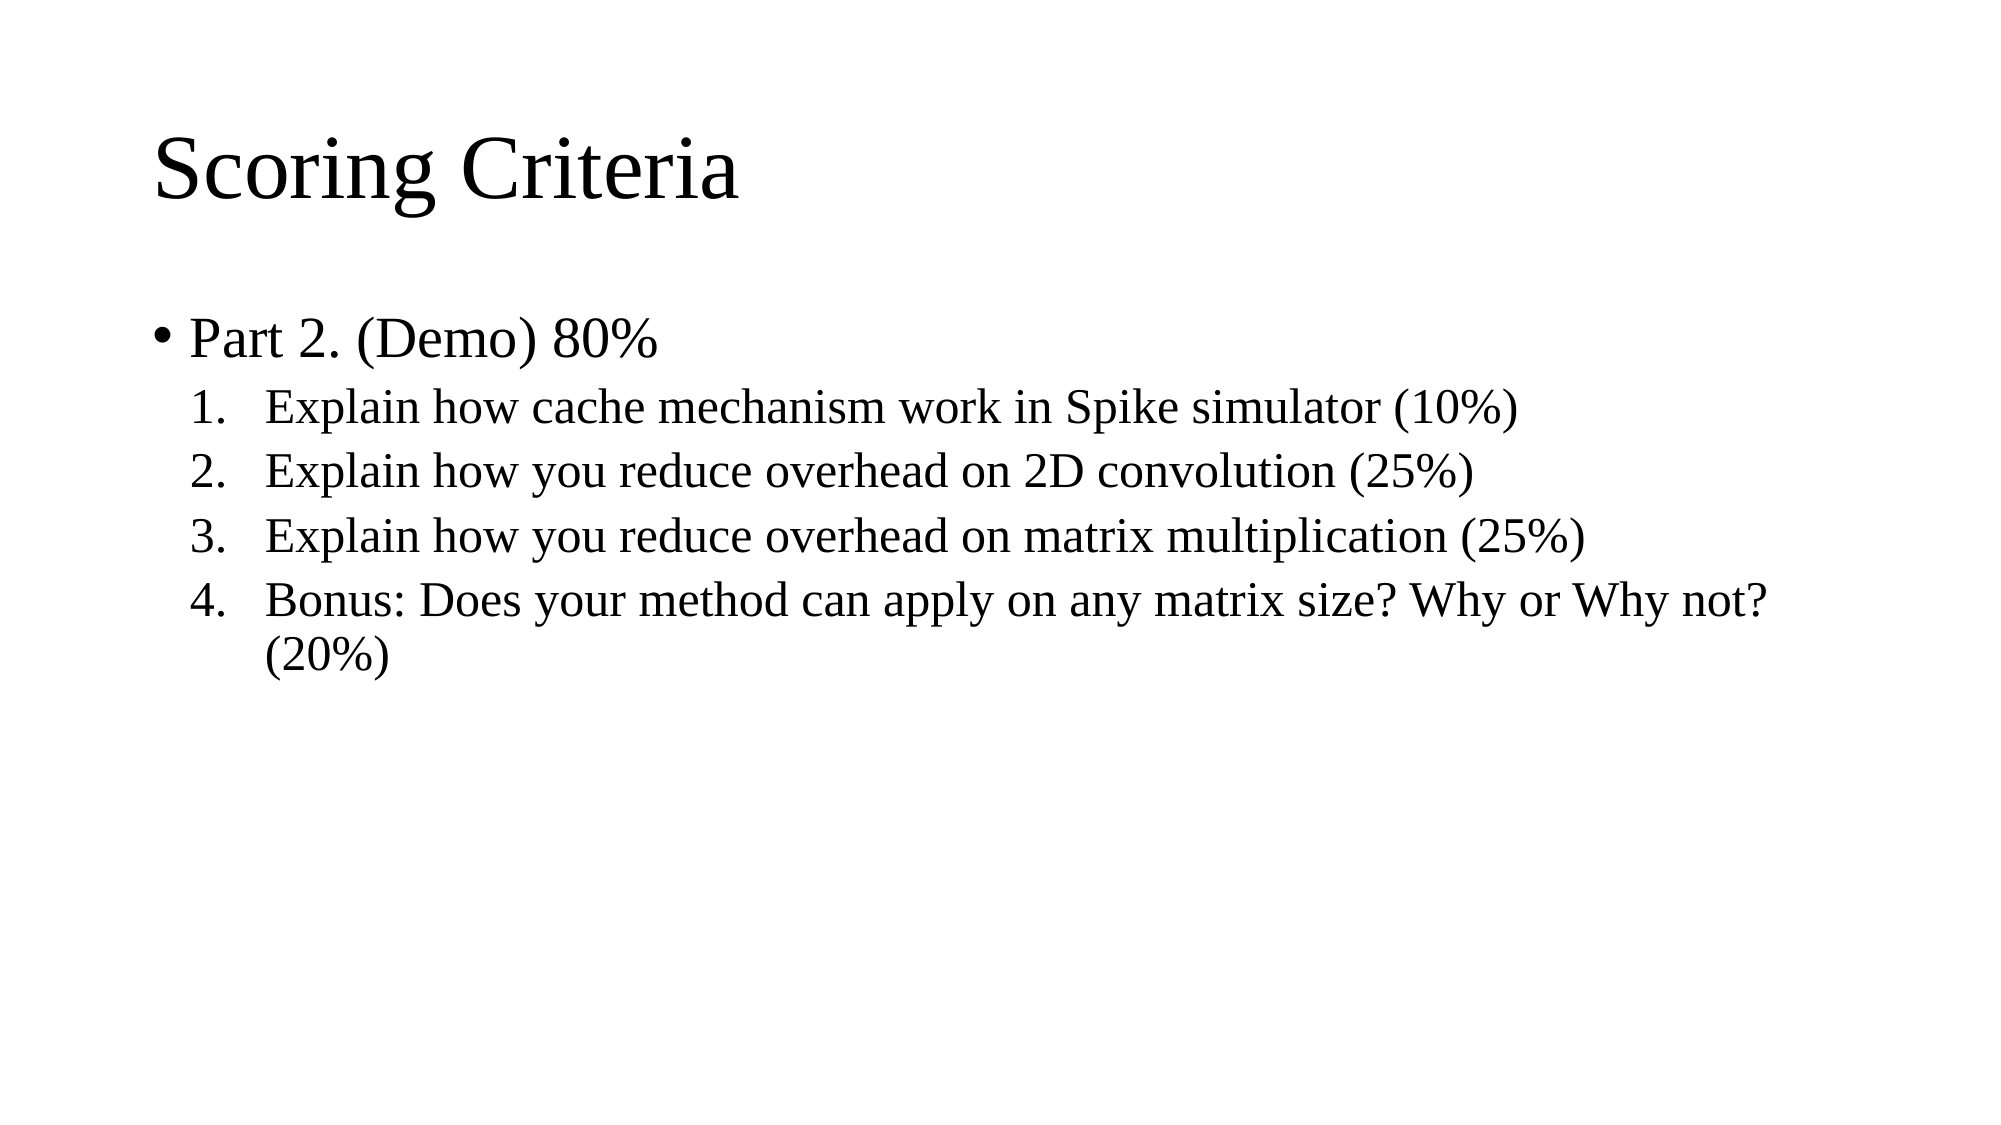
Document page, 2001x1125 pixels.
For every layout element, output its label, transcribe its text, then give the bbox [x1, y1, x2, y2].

list Part 2. (Demo) 80% Explain how cache mechanism work in Spike simulator (10%) Explain how you reduce overhead on 2D convolution (25%) Explain how you reduce overhead on matrix multiplication (25%) Bonus: Does your method can apply on any matrix size? Why or Why not? (20%) [137, 299, 1863, 1014]
title Scoring Criteria [137, 59, 1863, 278]
